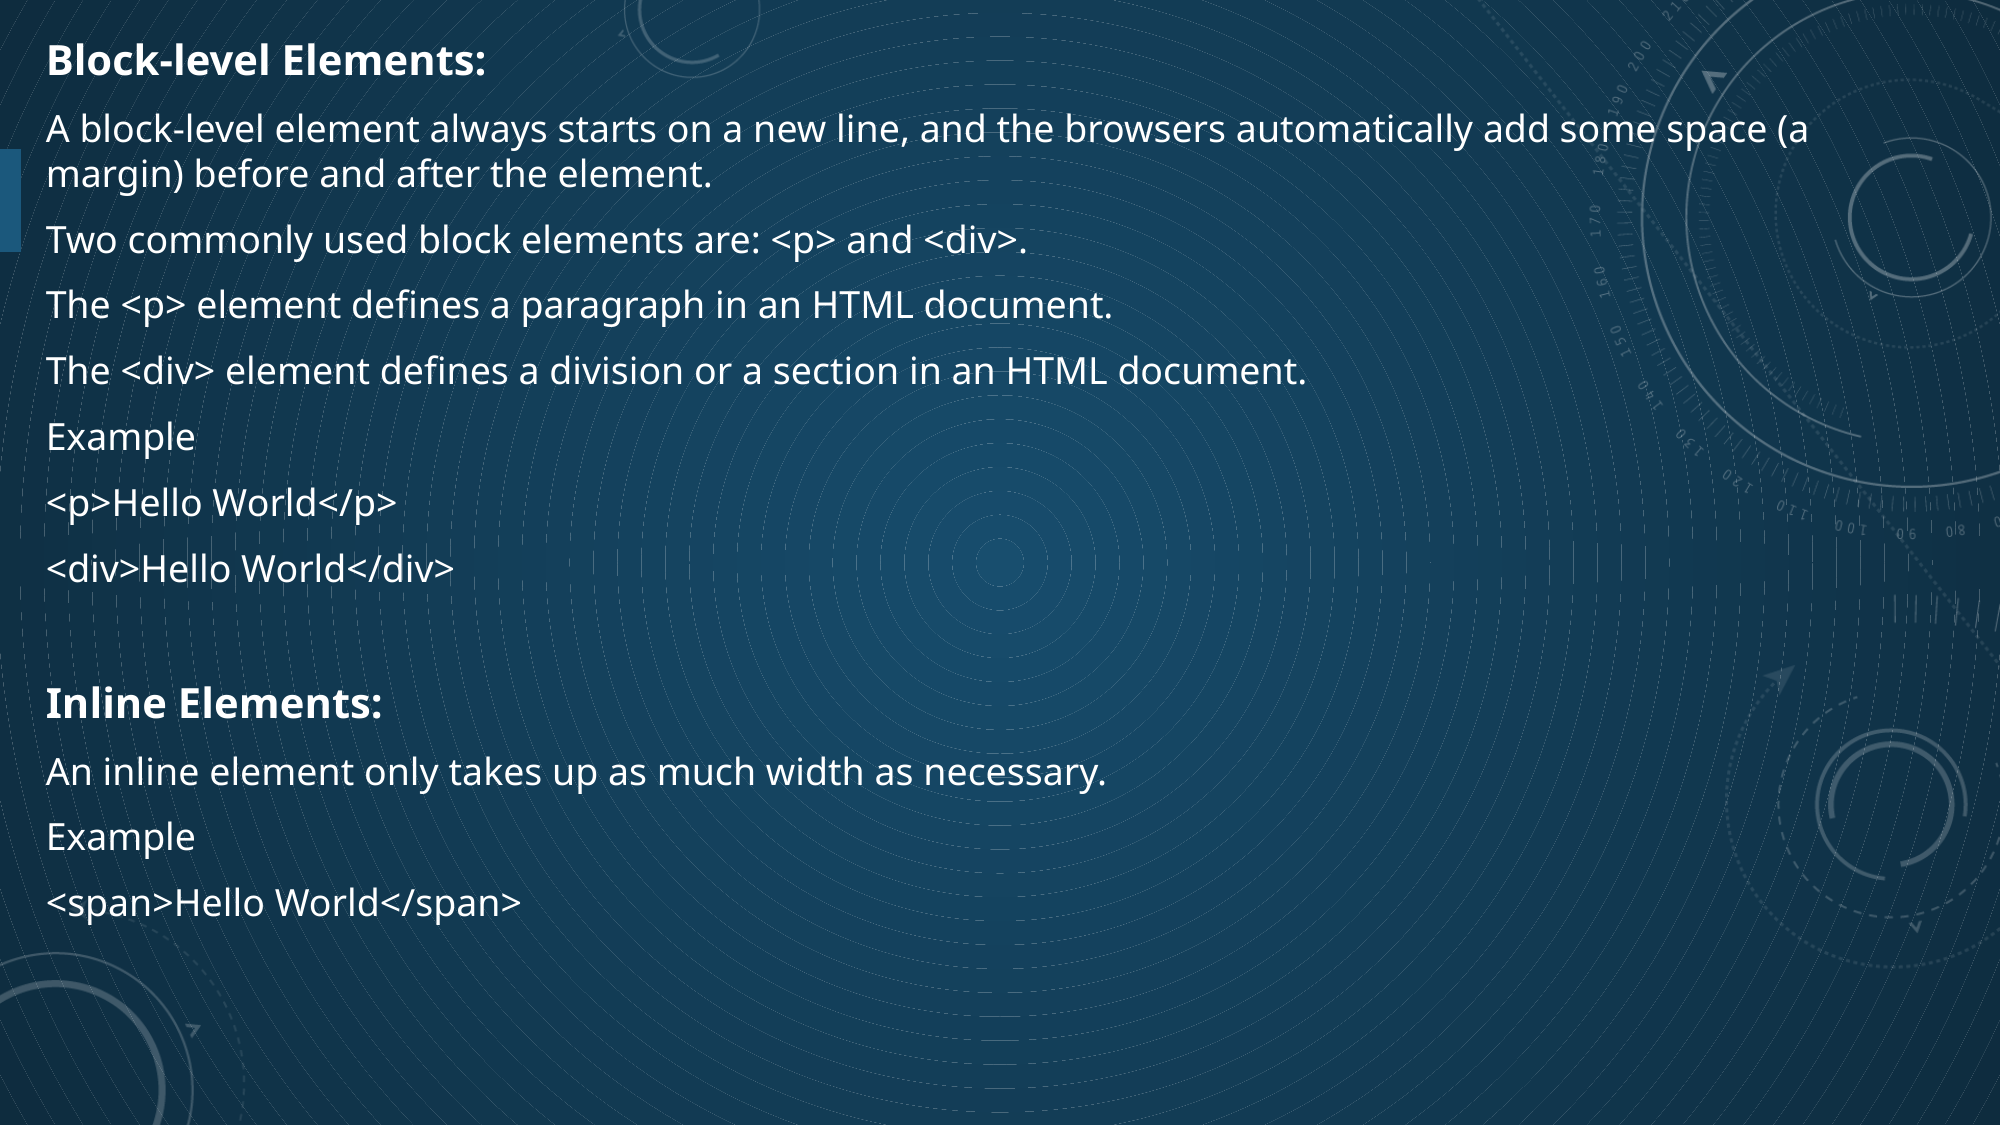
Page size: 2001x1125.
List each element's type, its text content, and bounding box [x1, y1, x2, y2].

list Block-level Elements: A block-level element always starts on a new line, and the browsers automatically add some space (a margin) before and after the element. Two commonly used block elements are: <p> and <div>. The <p> element defines a paragraph in an HTML document. The <div> element defines a division or a section in an HTML document. Example <p>Hello World</p> <div>Hello World</div> Inline Elements: An inline element only takes up as much width as necessary. Example <span>Hello World</span> [30, 26, 1970, 1072]
picture [0, 0, 2000, 1125]
